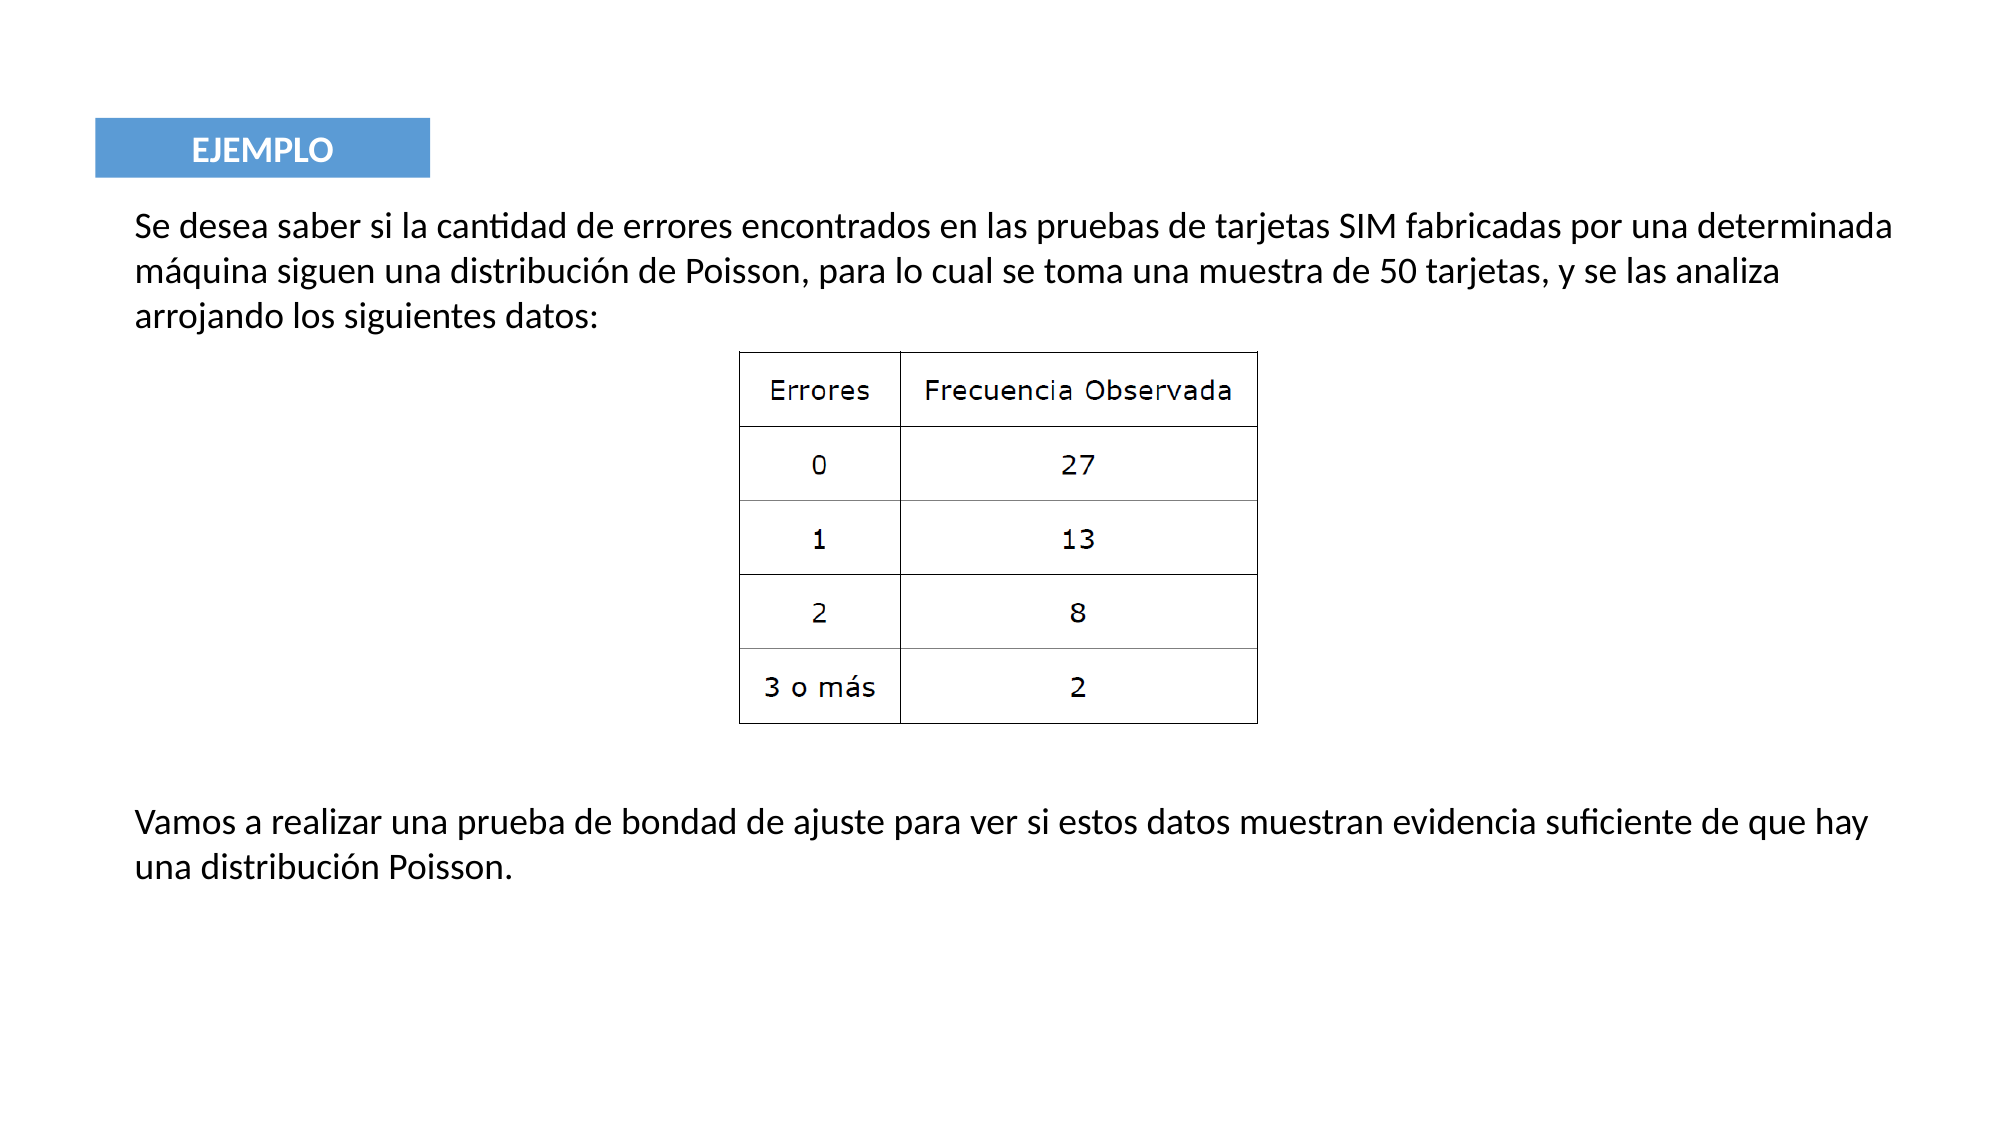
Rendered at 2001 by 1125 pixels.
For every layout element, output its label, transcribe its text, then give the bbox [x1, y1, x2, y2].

text_box EJEMPLO [94, 117, 431, 179]
text_box Se desea saber si la cantidad de errores encontrados en las pruebas de tarjetas SIM fabricadas por una determinada máquina siguen una distribución de Poisson, para lo cual se toma una muestra de 50 tarjetas, y se las analiza arrojando los siguientes datos: [119, 194, 1914, 344]
picture [737, 345, 1263, 726]
text_box Vamos a realizar una prueba de bondad de ajuste para ver si estos datos muestran evidencia suficiente de que hay una distribución Poisson. [119, 789, 1914, 895]
